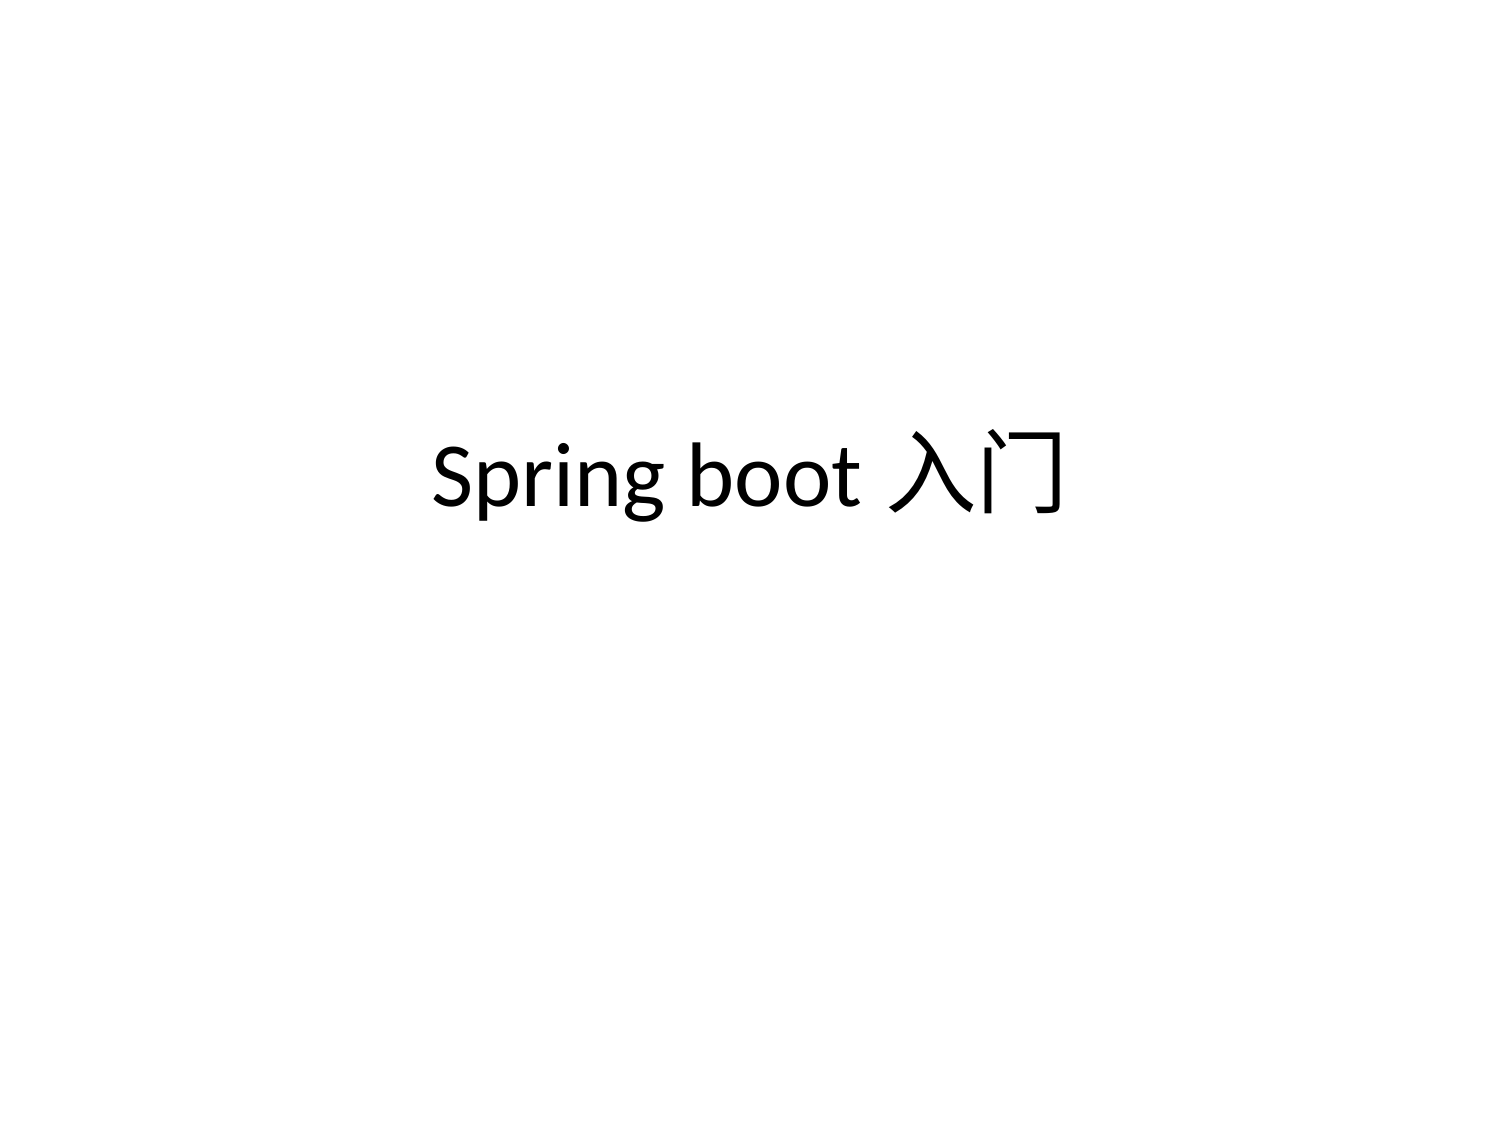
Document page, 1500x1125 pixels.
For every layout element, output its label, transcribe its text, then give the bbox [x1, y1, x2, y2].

title Spring boot入门 [112, 349, 1388, 591]
